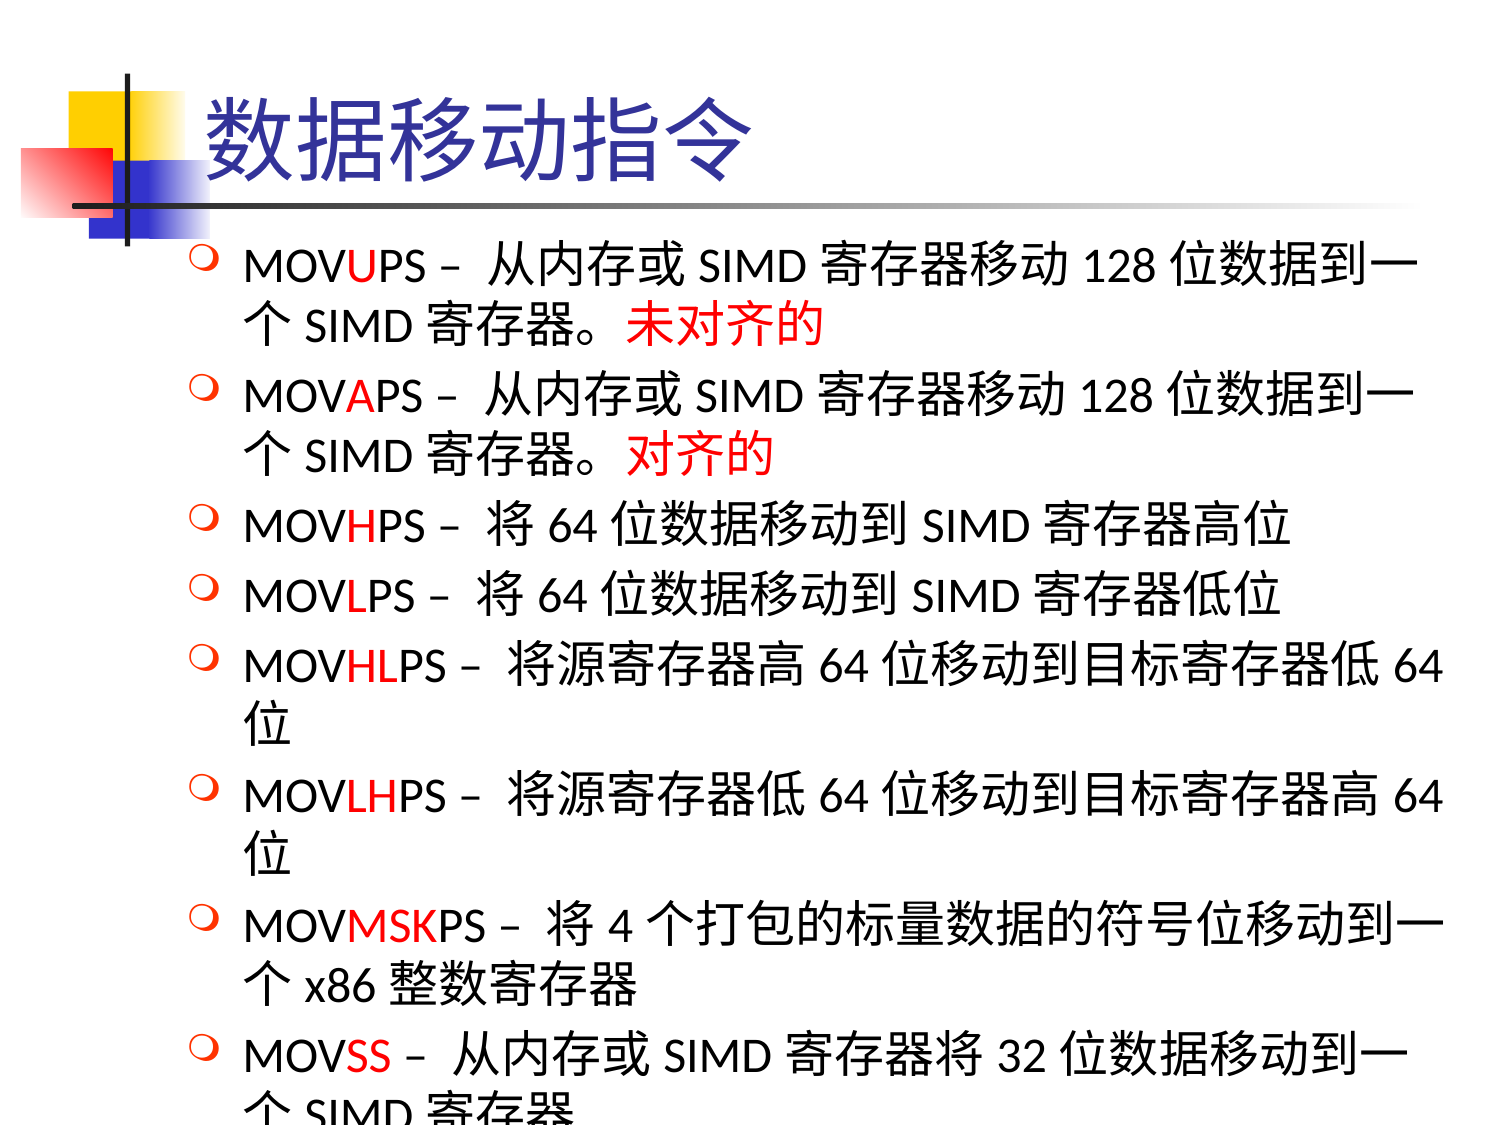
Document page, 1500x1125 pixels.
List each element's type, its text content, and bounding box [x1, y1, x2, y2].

title 数据移动指令 [188, 12, 1468, 200]
list MOVUPS – 从内存或SIMD寄存器移动128位数据到一个SIMD寄存器。未对齐的 MOVAPS – 从内存或SIMD寄存器移动128位数据到一个SIMD寄存器。对齐的 MOVHPS – 将64位数据移动到SIMD寄存器高位 MOVLPS – 将64位数据移动到SIMD寄存器低位 MOVHLPS – 将源寄存器高64位移动到目标寄存器低64位 MOVLHPS – 将源寄存器低64位移动到目标寄存器高64位 MOVMSKPS – 将4个打包的标量数据的符号位移动到一个x86整数寄存器 MOVSS – 从内存或SIMD寄存器将32位数据移动到一个SIMD寄存器 [171, 224, 1469, 1000]
